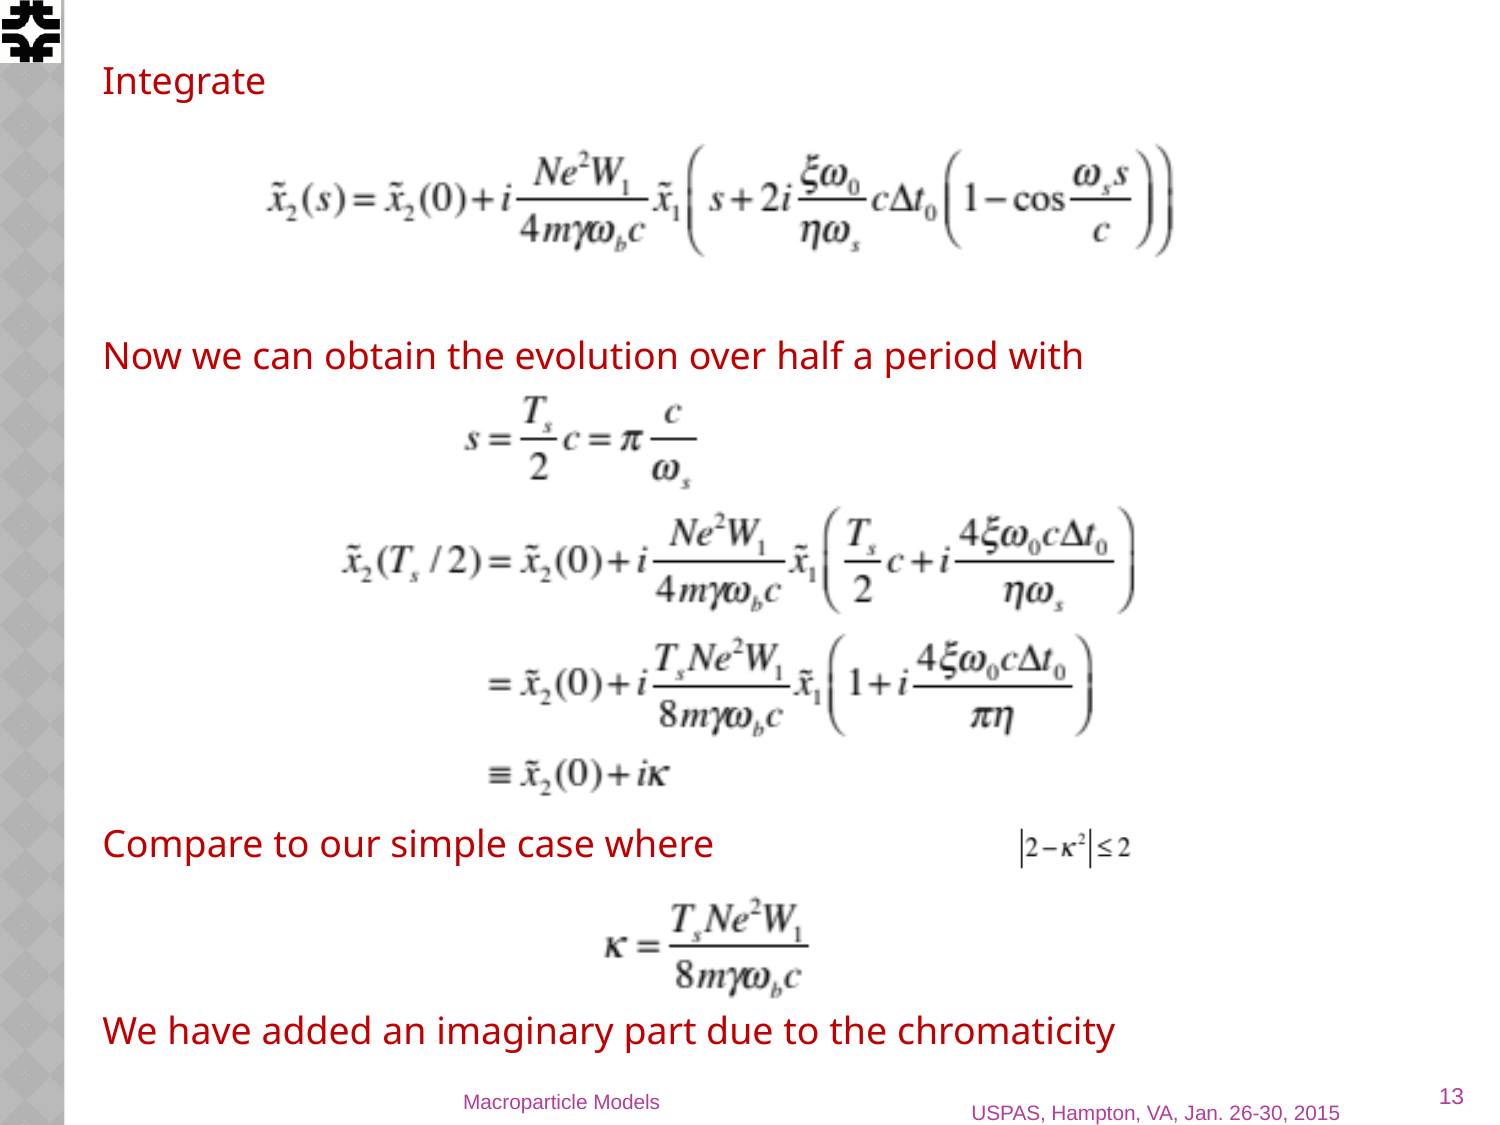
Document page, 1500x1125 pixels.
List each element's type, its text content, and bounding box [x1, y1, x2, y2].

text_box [261, 137, 1176, 258]
footer Macroparticle Models [75, 1075, 675, 1114]
text_box Compare to our simple case where [87, 812, 1438, 873]
text_box Integrate [87, 49, 1438, 110]
picture [0, 0, 61, 63]
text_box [1018, 824, 1134, 870]
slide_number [862, 1077, 1355, 1125]
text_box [336, 387, 1138, 804]
text_box Now we can obtain the evolution over half a period with [87, 324, 1438, 385]
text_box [599, 886, 812, 1005]
text_box We have added an imaginary part due to the chromaticity [87, 999, 1438, 1060]
slide_number 13 [1367, 1071, 1465, 1110]
